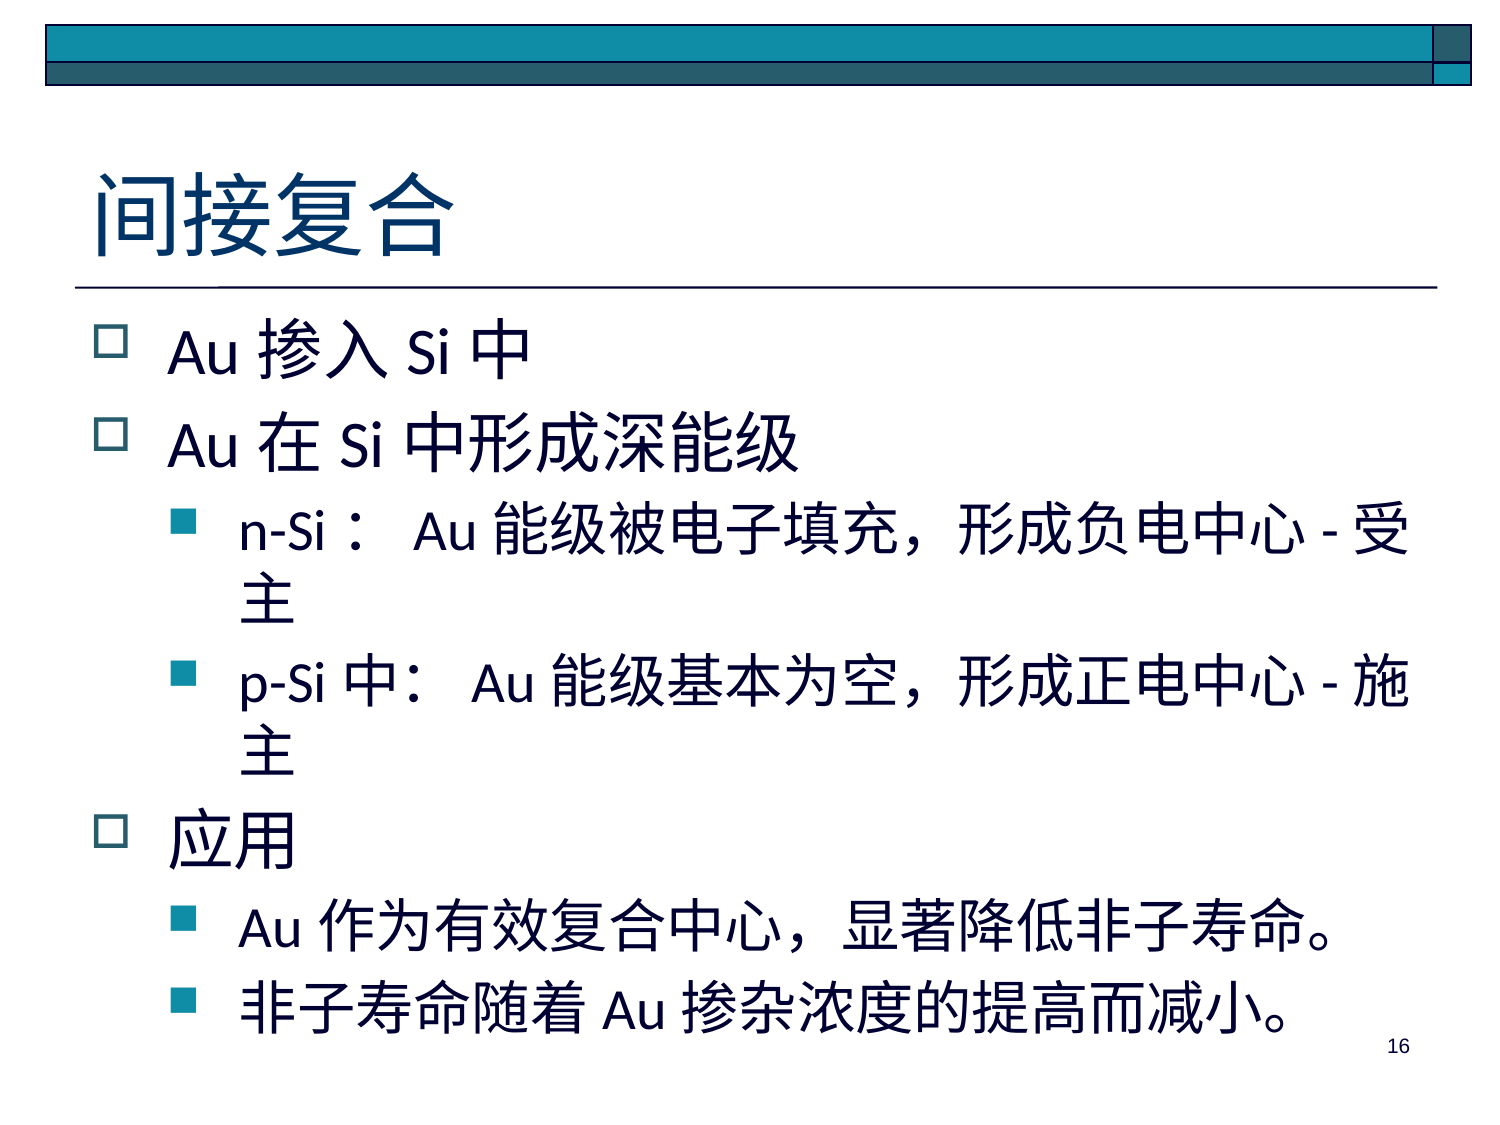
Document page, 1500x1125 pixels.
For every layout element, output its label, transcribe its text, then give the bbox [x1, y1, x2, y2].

slide_number 16 [1112, 1024, 1426, 1101]
list Au掺入Si中 Au在Si中形成深能级 n-Si：Au能级被电子填充，形成负电中心-受主 p-Si中：Au能级基本为空，形成正电中心-施主 应用 Au作为有效复合中心，显著降低非子寿命。 非子寿命随着Au掺杂浓度的提高而减小。 [75, 299, 1475, 1006]
title 间接复合 [75, 87, 1425, 275]
